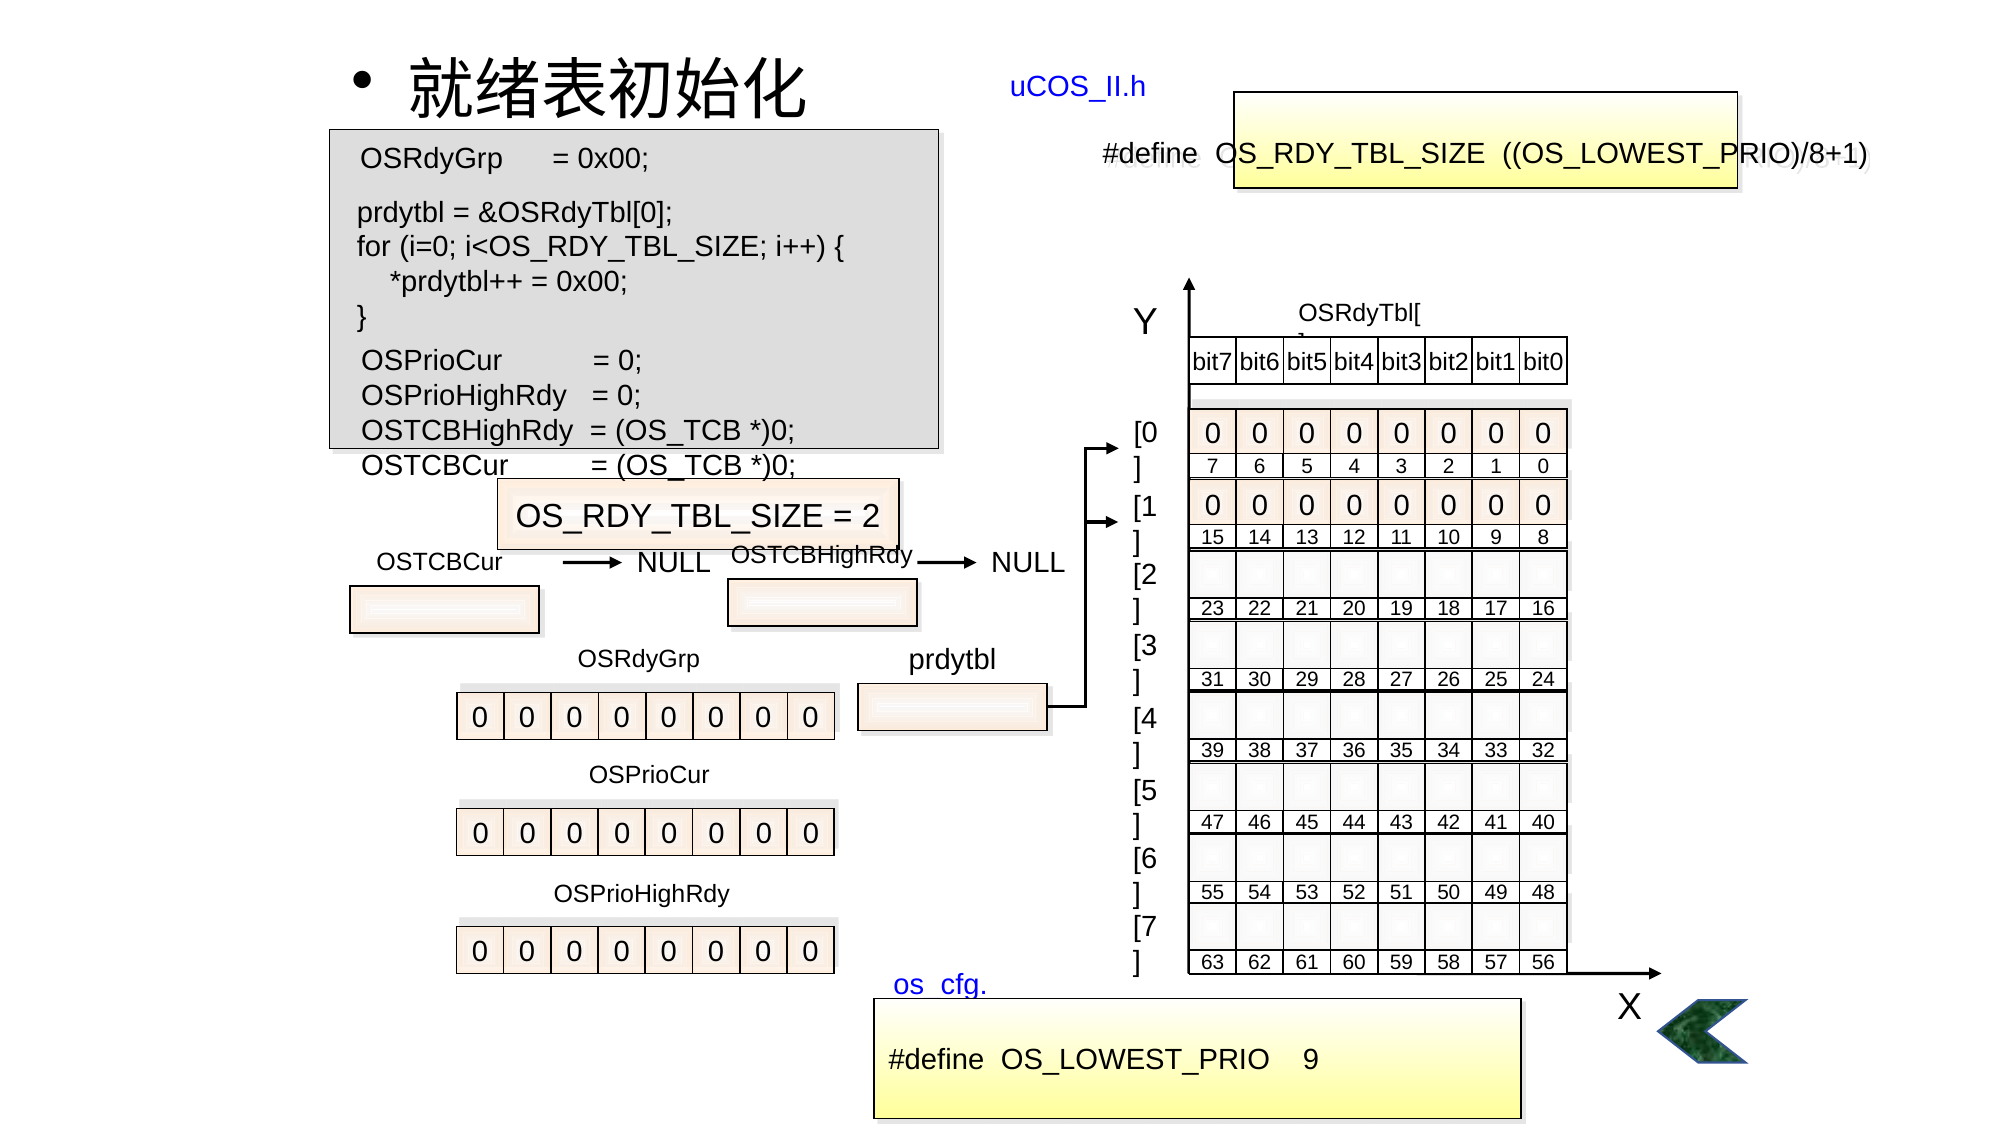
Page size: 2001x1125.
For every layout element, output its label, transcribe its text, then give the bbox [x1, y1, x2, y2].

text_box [562, 536, 729, 587]
text_box 就绪表初始化 [336, 39, 1687, 140]
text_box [1047, 504, 1119, 707]
text_box OSPrioCur = 0; OSPrioHighRdy = 0; OSTCBHighRdy = (OS_TCB *)0; OSTCBCur = (OS_TCB *)0; [313, 333, 834, 489]
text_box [858, 633, 1048, 731]
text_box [715, 531, 929, 627]
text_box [456, 808, 835, 856]
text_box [1189, 408, 1567, 456]
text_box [456, 692, 835, 740]
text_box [873, 958, 1521, 1119]
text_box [456, 635, 835, 692]
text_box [456, 869, 835, 926]
text_box OS_RDY_TBL_SIZE = 2 [497, 478, 899, 550]
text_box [350, 537, 540, 633]
text_box OSRdyGrp = 0x00; [337, 131, 857, 182]
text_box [456, 926, 835, 974]
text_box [1189, 550, 1567, 950]
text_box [917, 536, 1083, 587]
text_box [329, 129, 939, 449]
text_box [995, 60, 1738, 189]
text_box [456, 751, 835, 808]
text_box prdytbl = &OSRdyTbl[0]; for (i=0; i<OS_RDY_TBL_SIZE; i++) { *prdytbl++ = 0x00; } [342, 185, 862, 340]
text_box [1189, 479, 1567, 527]
text_box [1661, 999, 1749, 1064]
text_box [1047, 430, 1119, 504]
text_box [1118, 277, 1662, 1035]
